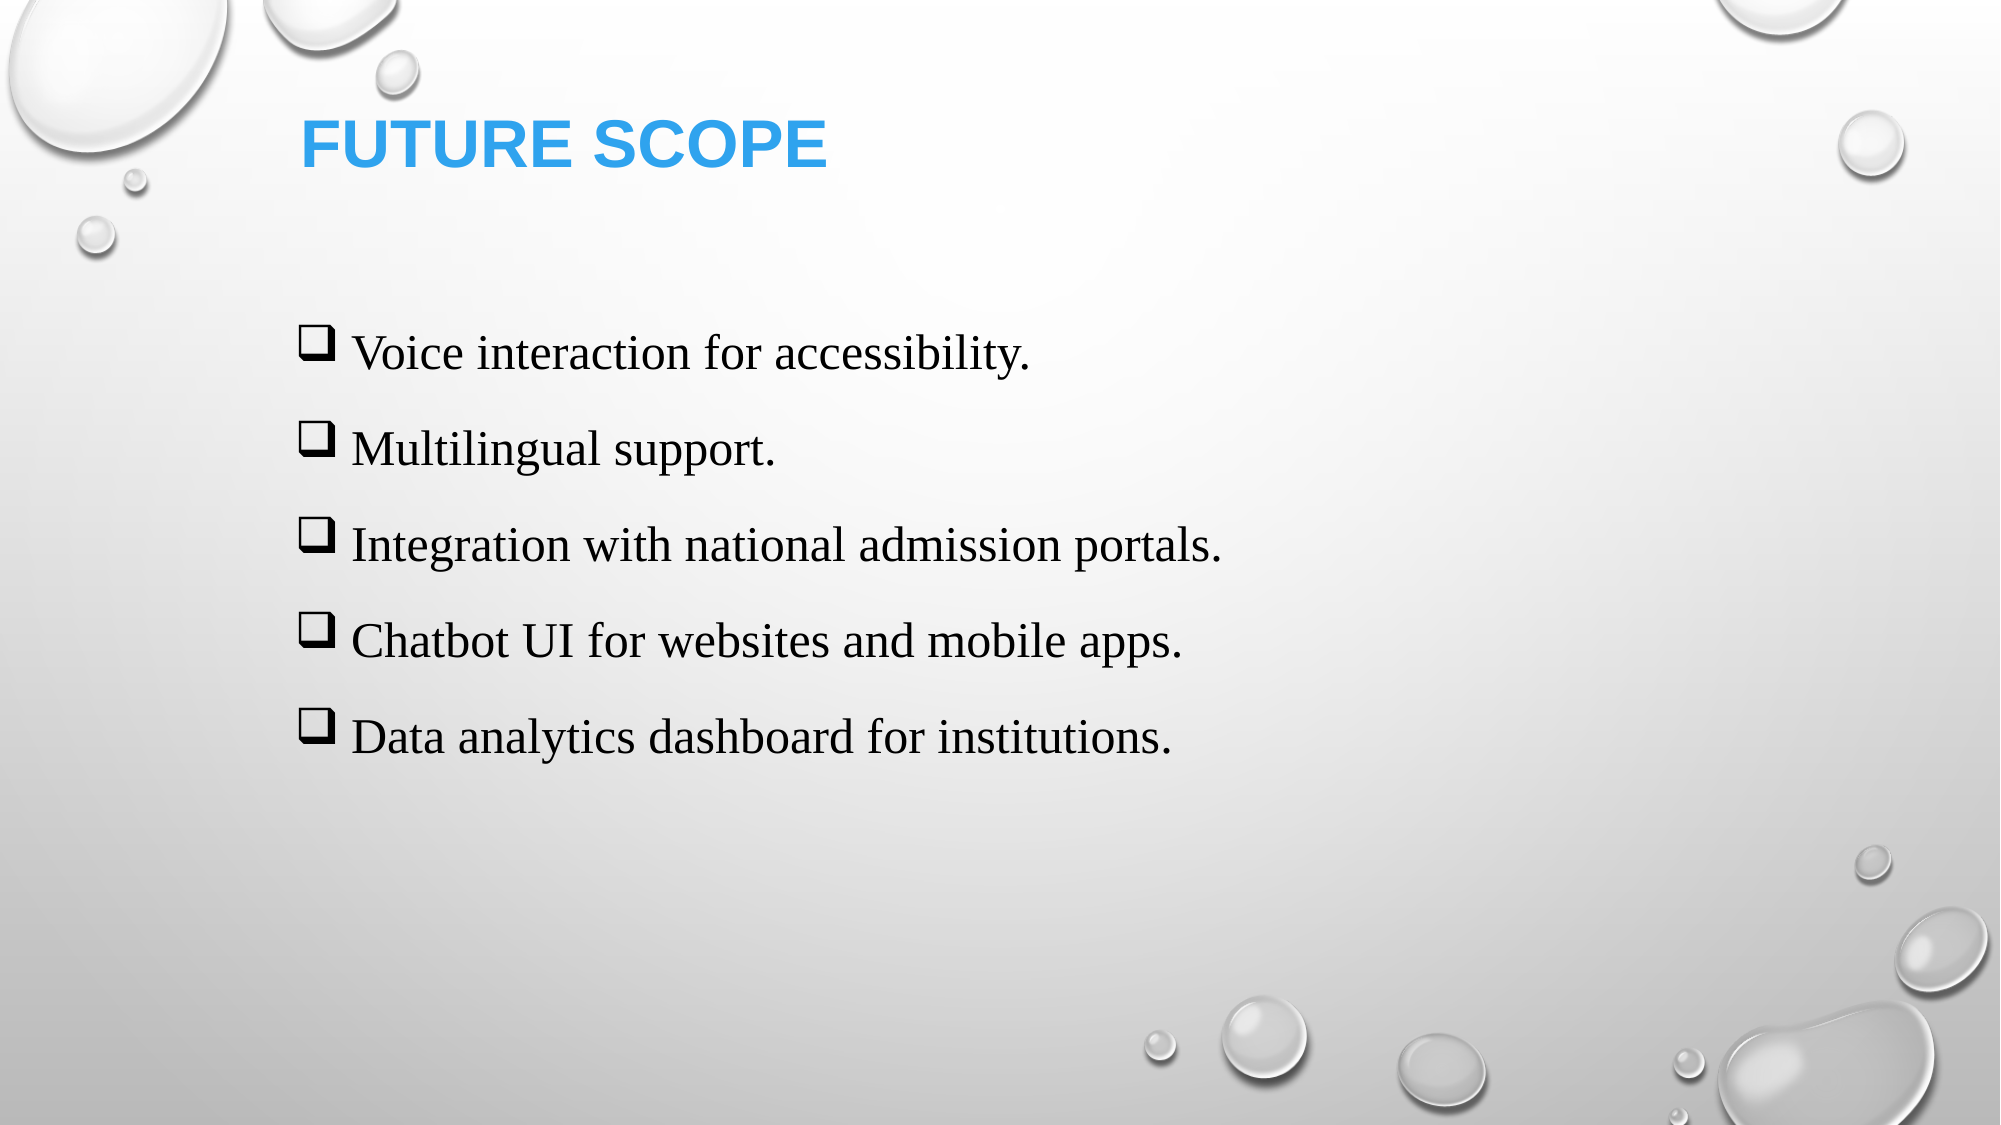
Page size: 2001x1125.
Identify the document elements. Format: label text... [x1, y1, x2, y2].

picture [0, 0, 2000, 1125]
text_box Voice interaction for accessibility. Multilingual support. Integration with national admission portals. Chatbot UI for websites and mobile apps. Data analytics dashboard for institutions. [279, 305, 1530, 771]
title Future scope [149, 101, 980, 271]
